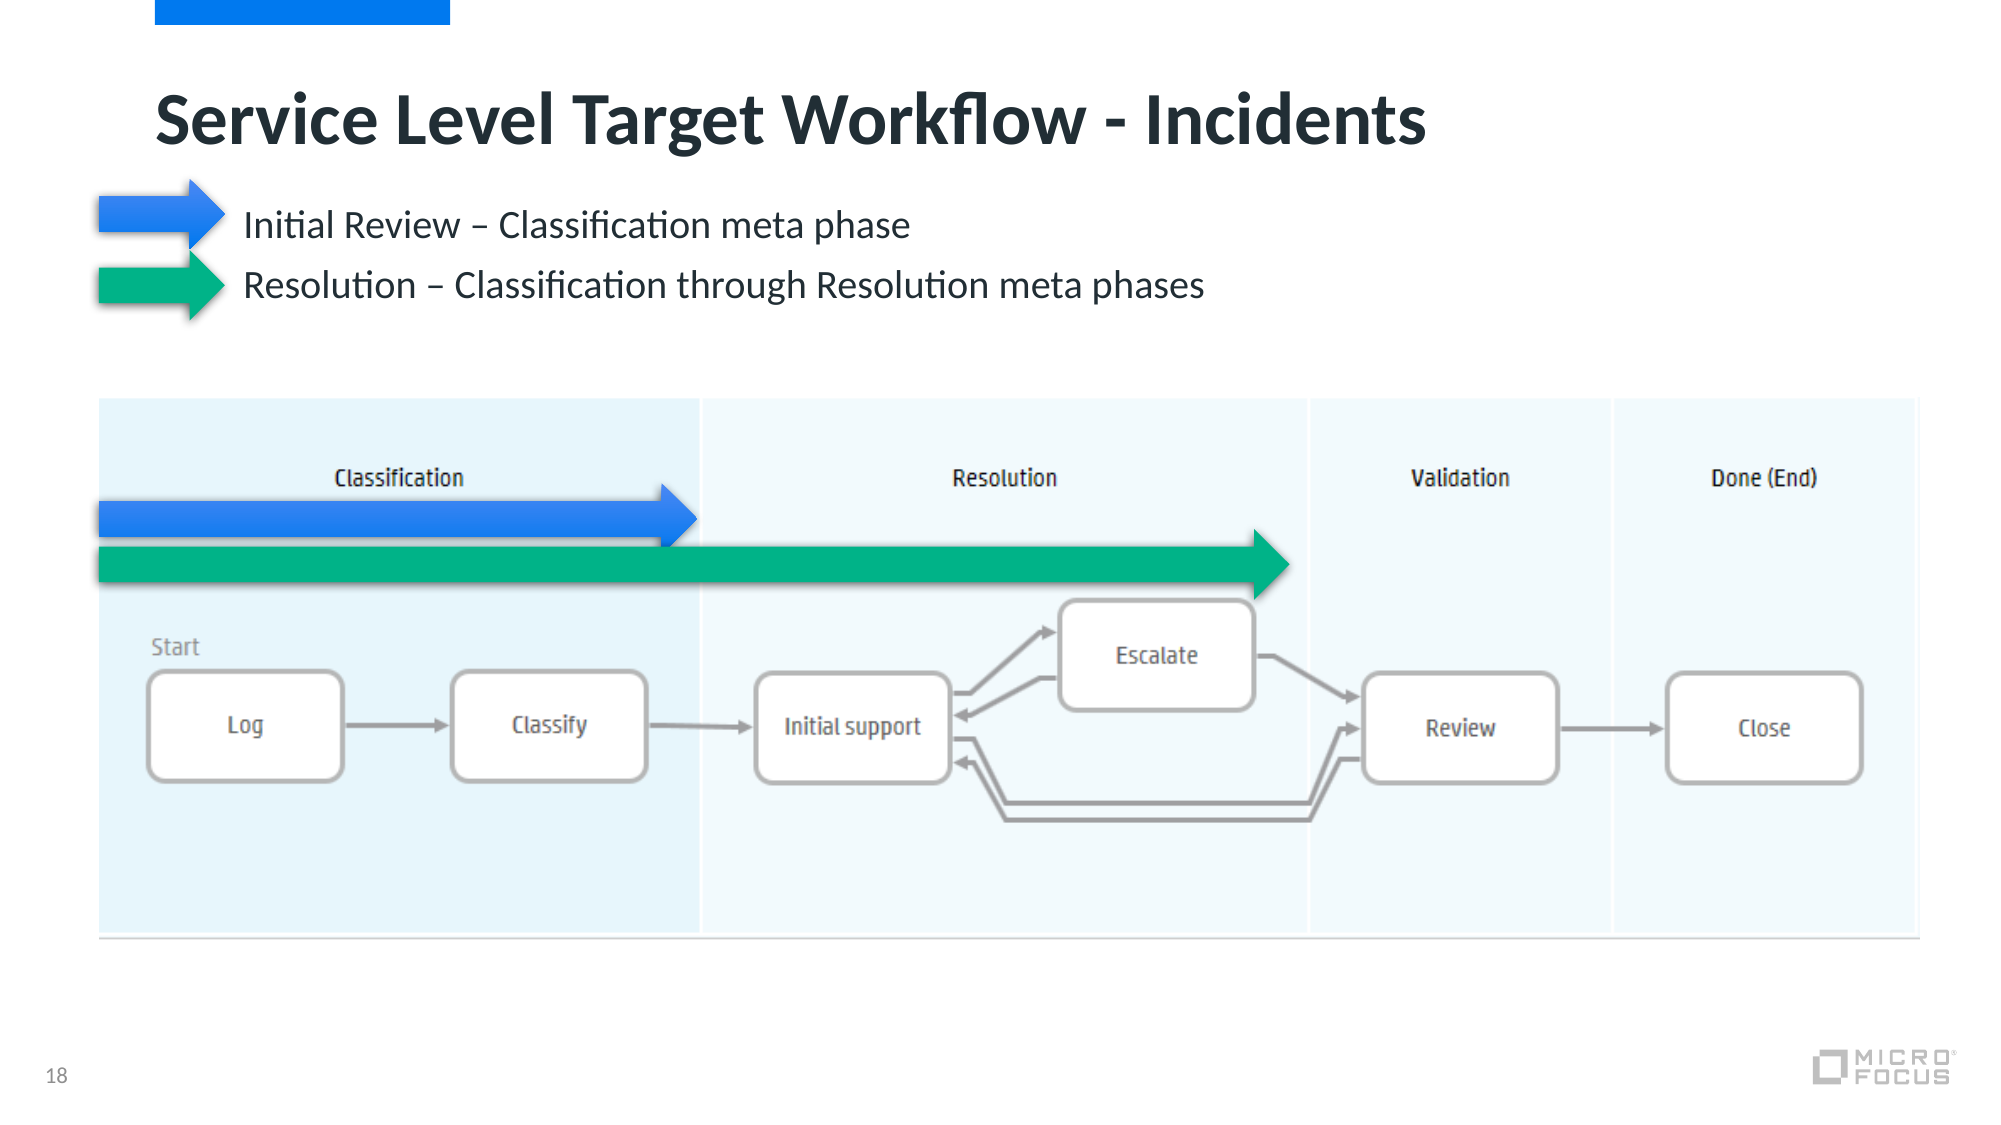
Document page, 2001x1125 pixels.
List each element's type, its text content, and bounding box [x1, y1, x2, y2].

title Service Level Target Workflow - Incidents [155, 72, 1847, 250]
text_box [98, 178, 225, 248]
picture [99, 397, 1920, 943]
text_box [98, 249, 225, 321]
list Initial Review – Classification meta phase Resolution – Classification through Resolution meta phases [243, 196, 1458, 317]
slide_number 18 [30, 1051, 90, 1097]
